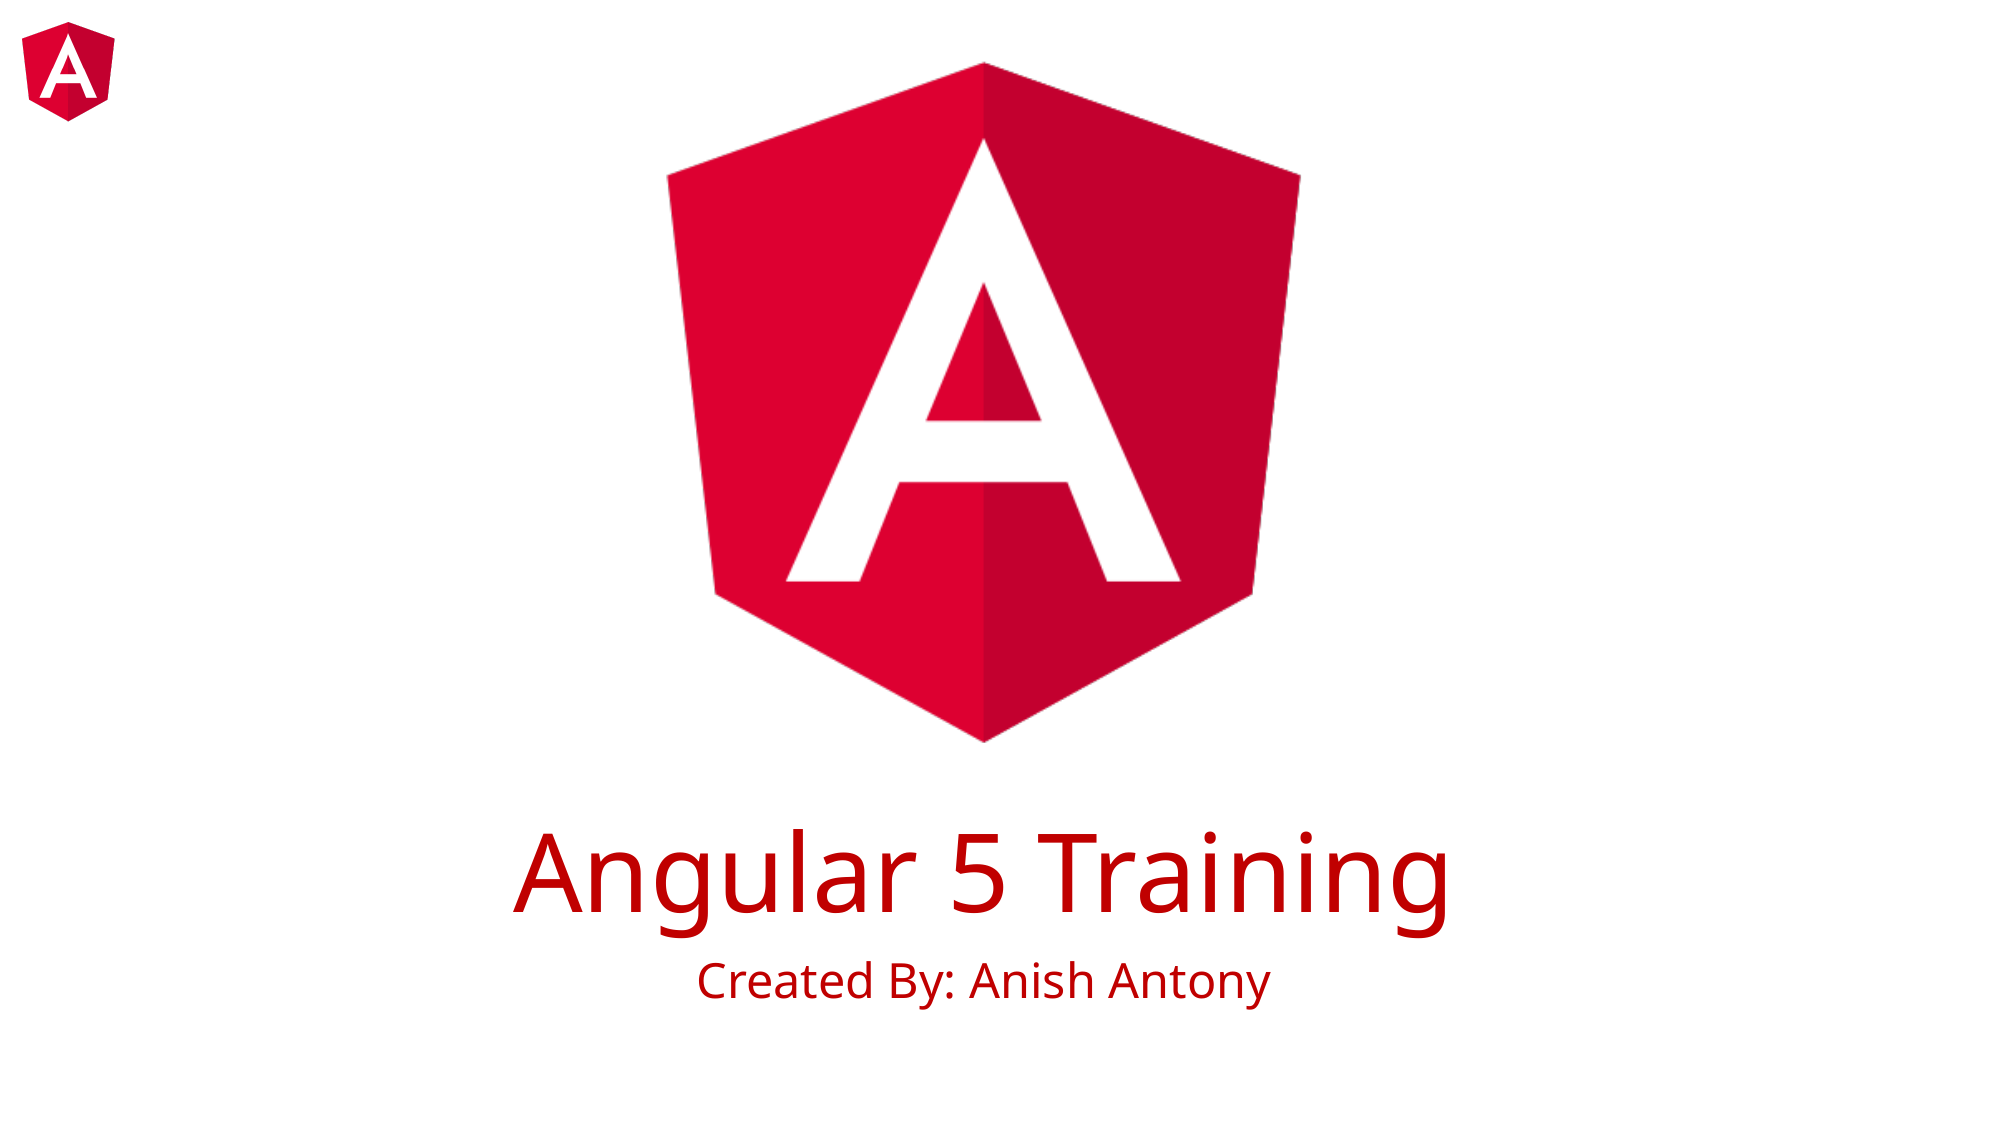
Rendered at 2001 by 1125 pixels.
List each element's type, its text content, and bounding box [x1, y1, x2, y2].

picture [6, 7, 130, 131]
picture [559, 0, 1409, 812]
subtitle Angular 5 Training Created By: Anish Antony [404, 811, 1564, 1017]
